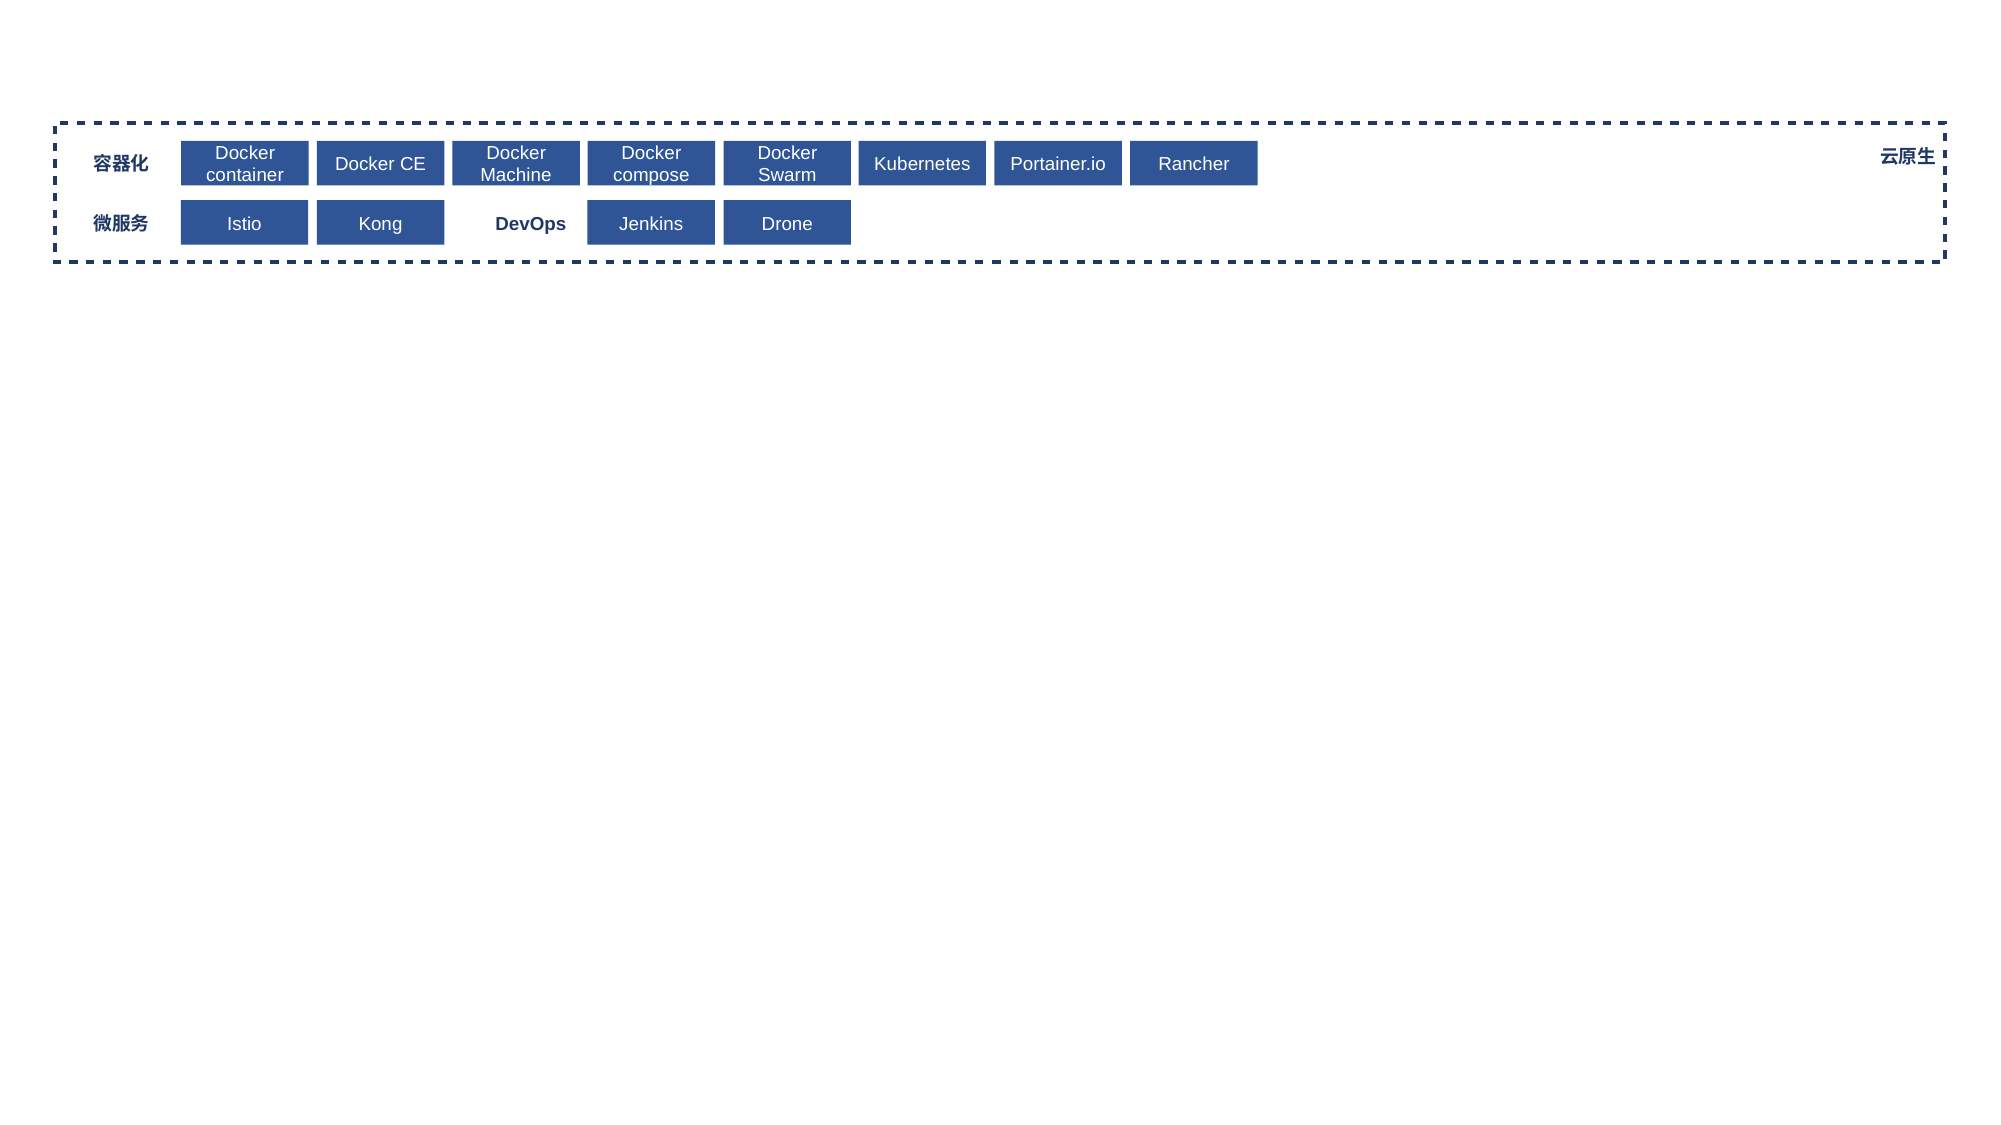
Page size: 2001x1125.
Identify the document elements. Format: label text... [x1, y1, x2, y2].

text_box 微服务 [57, 206, 180, 238]
text_box 云原生 [1871, 140, 1946, 171]
text_box Kong [316, 200, 445, 245]
text_box Istio [180, 200, 309, 245]
text_box DevOps [464, 206, 587, 238]
text_box [54, 122, 1946, 263]
text_box Jenkins [587, 200, 715, 245]
text_box Drone [723, 200, 851, 245]
